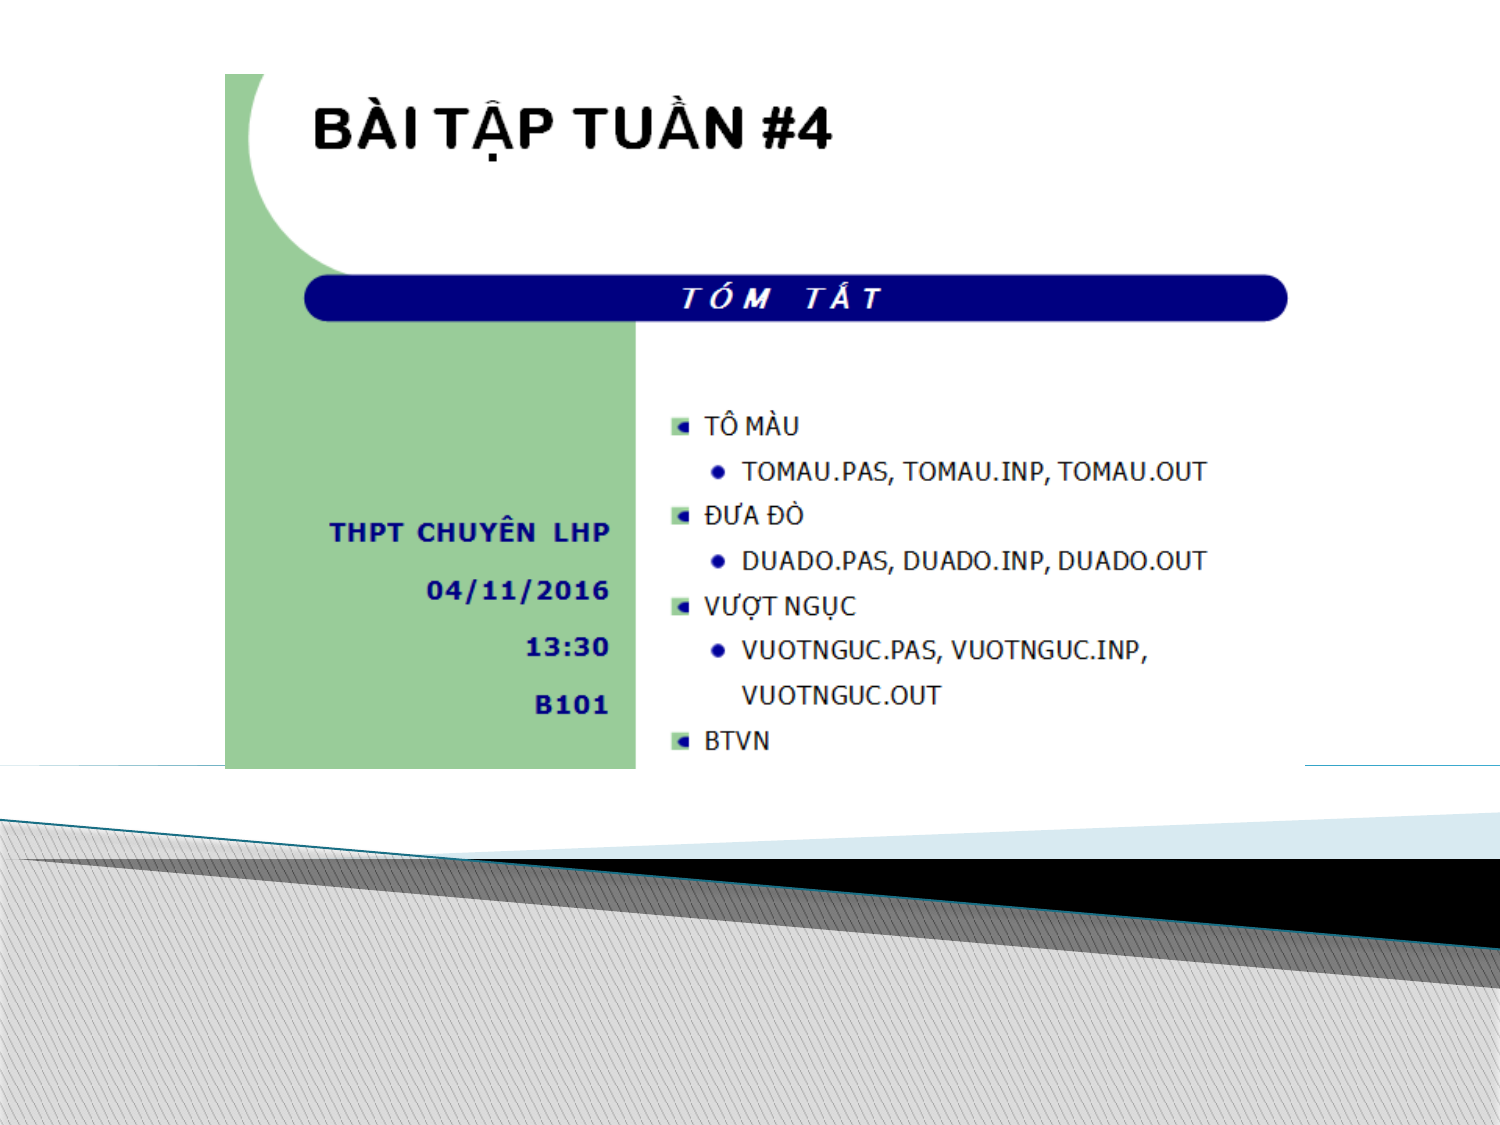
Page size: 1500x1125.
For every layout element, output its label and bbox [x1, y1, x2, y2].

picture [5, 859, 1500, 989]
picture [0, 74, 1305, 769]
